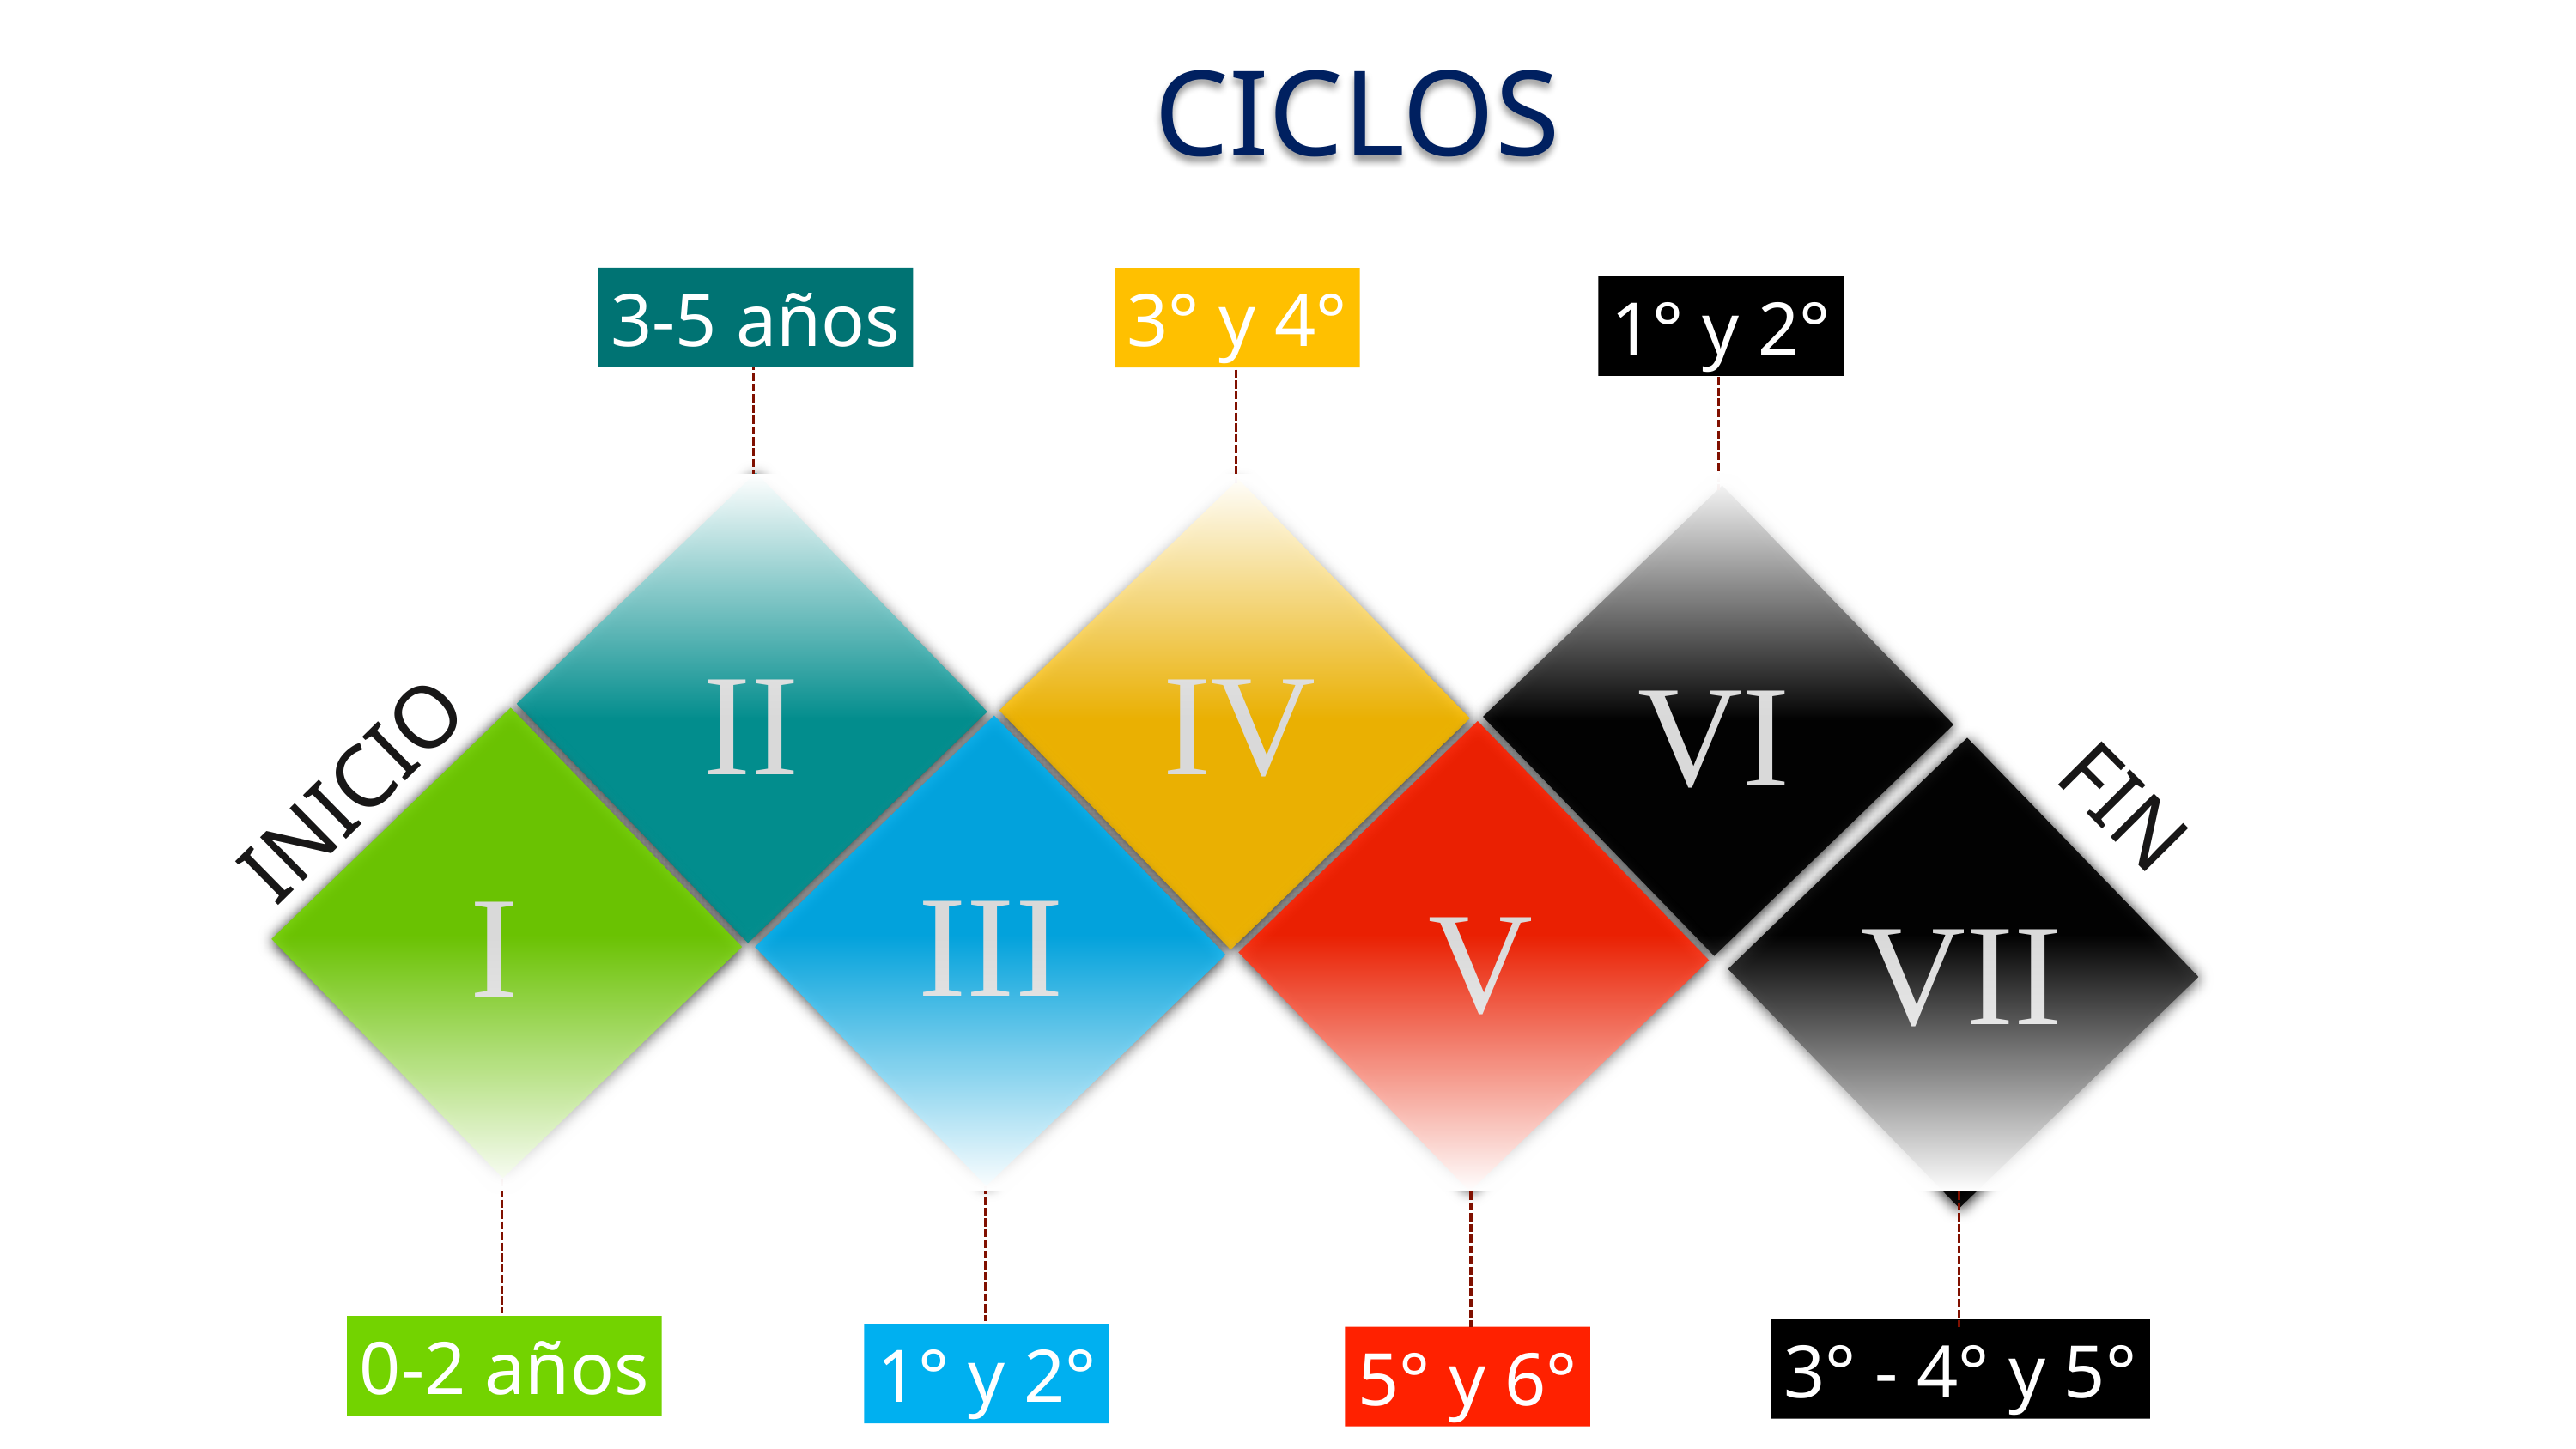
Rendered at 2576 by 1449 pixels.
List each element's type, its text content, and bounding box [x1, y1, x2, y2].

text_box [204, 722, 2199, 1428]
text_box CICLOS [438, 32, 2277, 186]
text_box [516, 267, 2150, 722]
